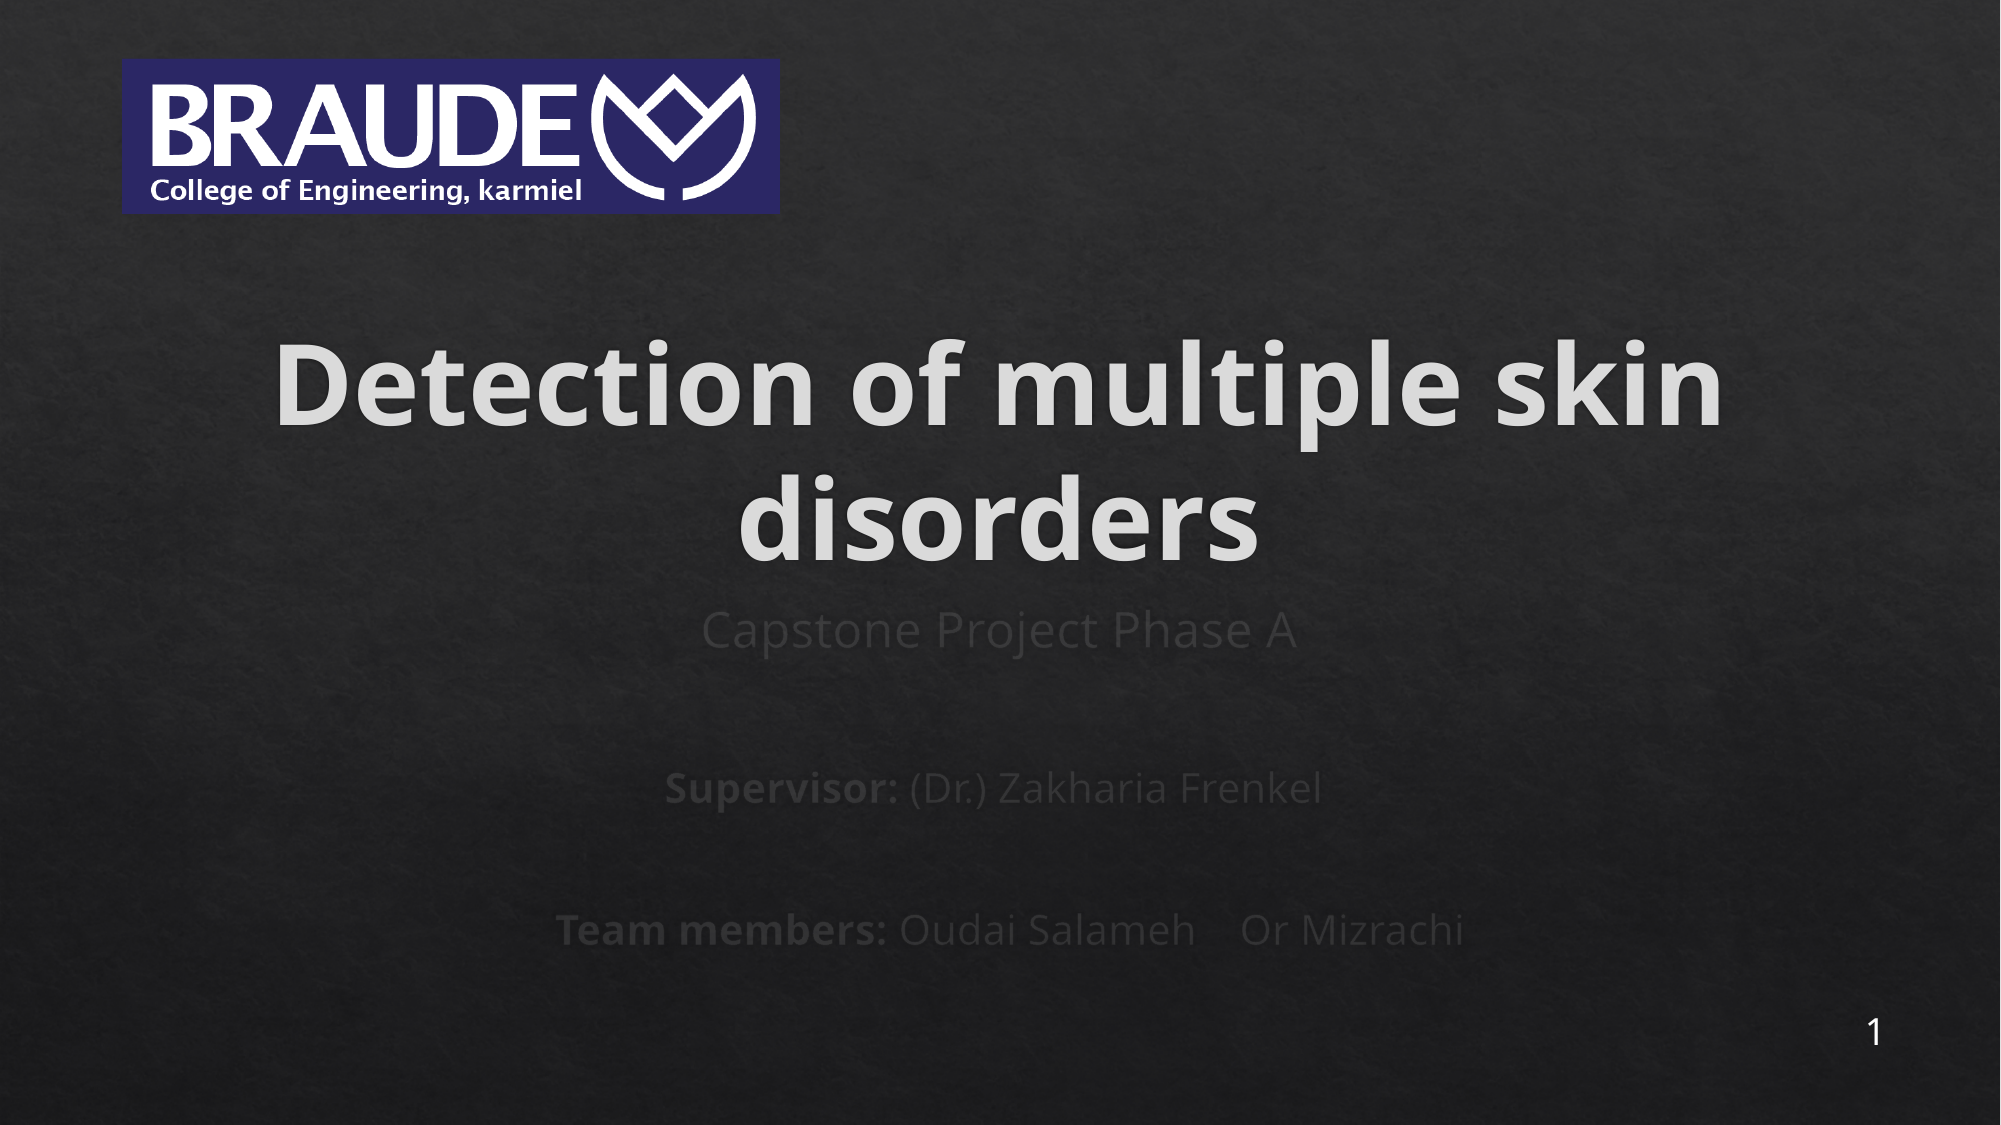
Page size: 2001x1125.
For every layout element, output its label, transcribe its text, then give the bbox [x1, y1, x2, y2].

text_box 1 [1849, 1000, 1901, 1061]
title Detection of multiple skin disorders [224, 290, 1774, 587]
picture [122, 58, 781, 215]
subtitle Capstone Project Phase A Supervisor: (Dr.) Zakharia Frenkel Team members: Oudai Salameh Or Mizrachi [224, 590, 1774, 1032]
